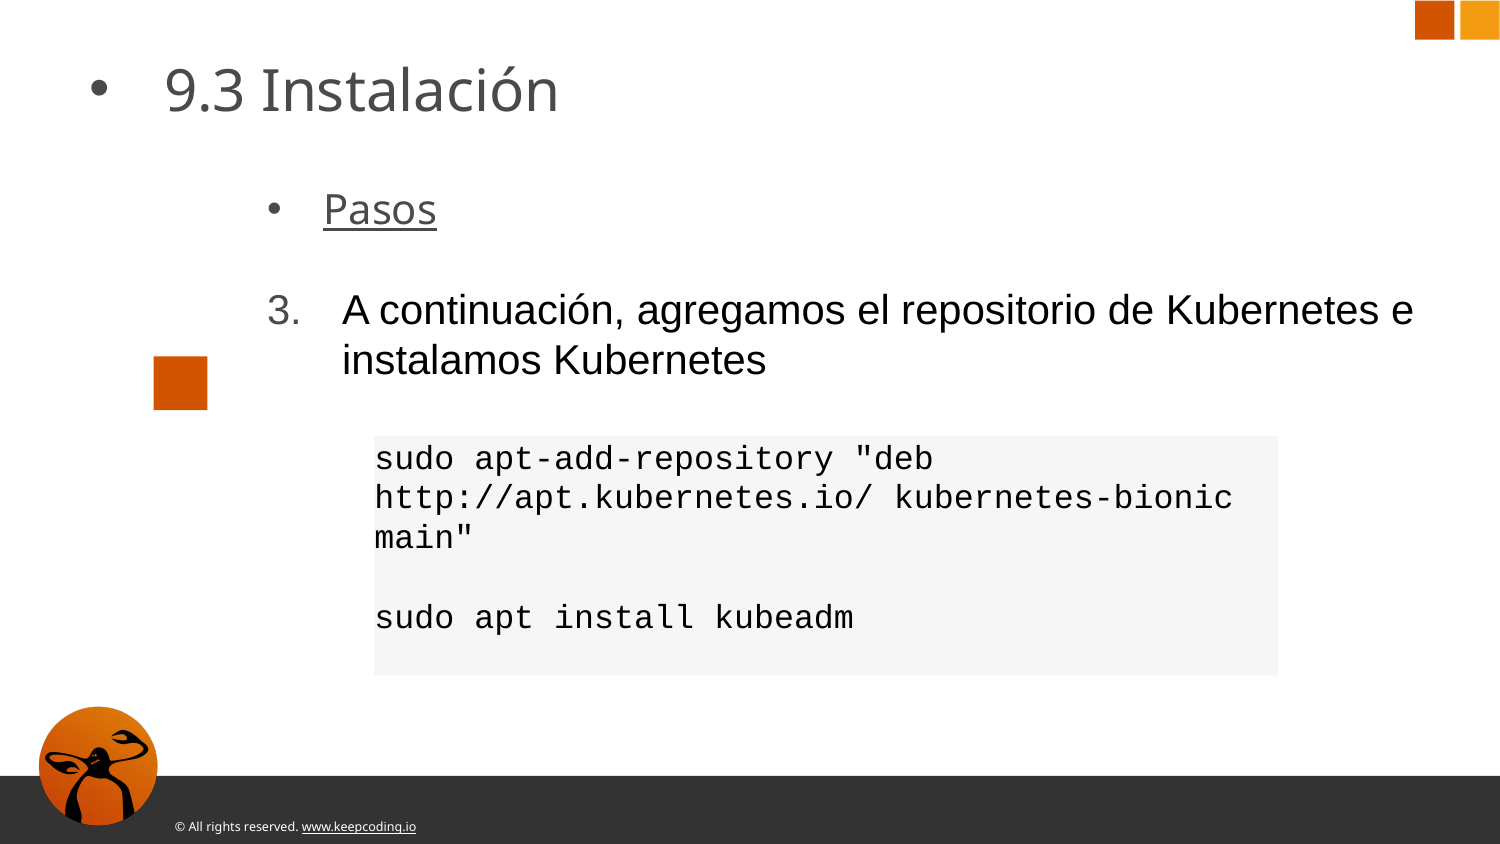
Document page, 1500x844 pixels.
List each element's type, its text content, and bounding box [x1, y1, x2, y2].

text_box sudo apt-add-repository "deb http://apt.kubernetes.io/ kubernetes-bionic main" sudo apt install kubeadm [374, 435, 1279, 676]
picture [0, 673, 246, 844]
text_box Pasos A continuación, agregamos el repositorio de Kubernetes e instalamos Kubernetes [221, 174, 1429, 758]
subtitle 9.3 Instalación [43, 44, 1441, 175]
